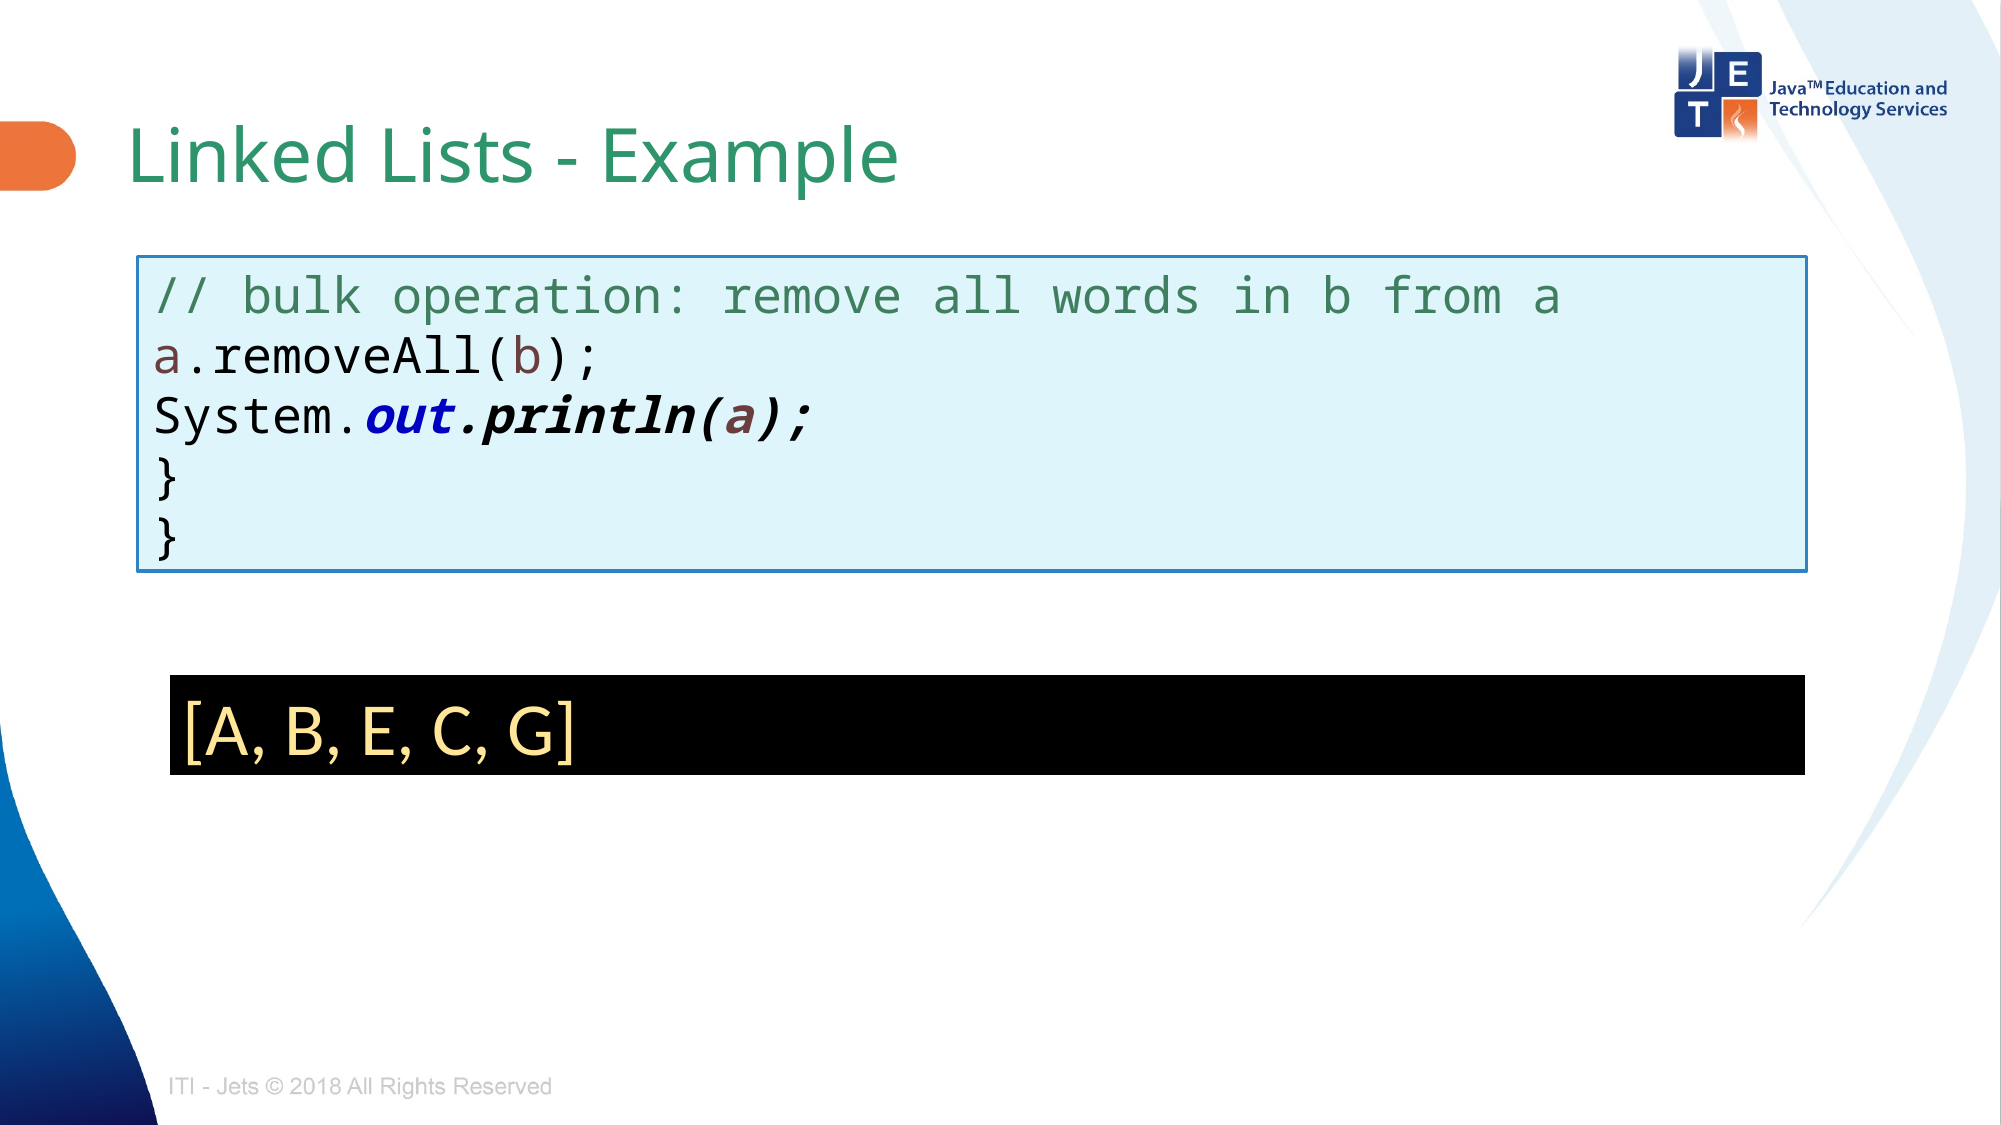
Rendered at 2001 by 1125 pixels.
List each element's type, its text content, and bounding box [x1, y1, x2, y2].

text_box // bulk operation: remove all words in b from a a.removeAll(b); System.out.println(a); } } [136, 255, 1808, 573]
text_box [A, B, E, C, G] [165, 671, 1809, 779]
title Linked Lists - Example [111, 99, 1522, 317]
picture [0, 0, 2000, 1125]
